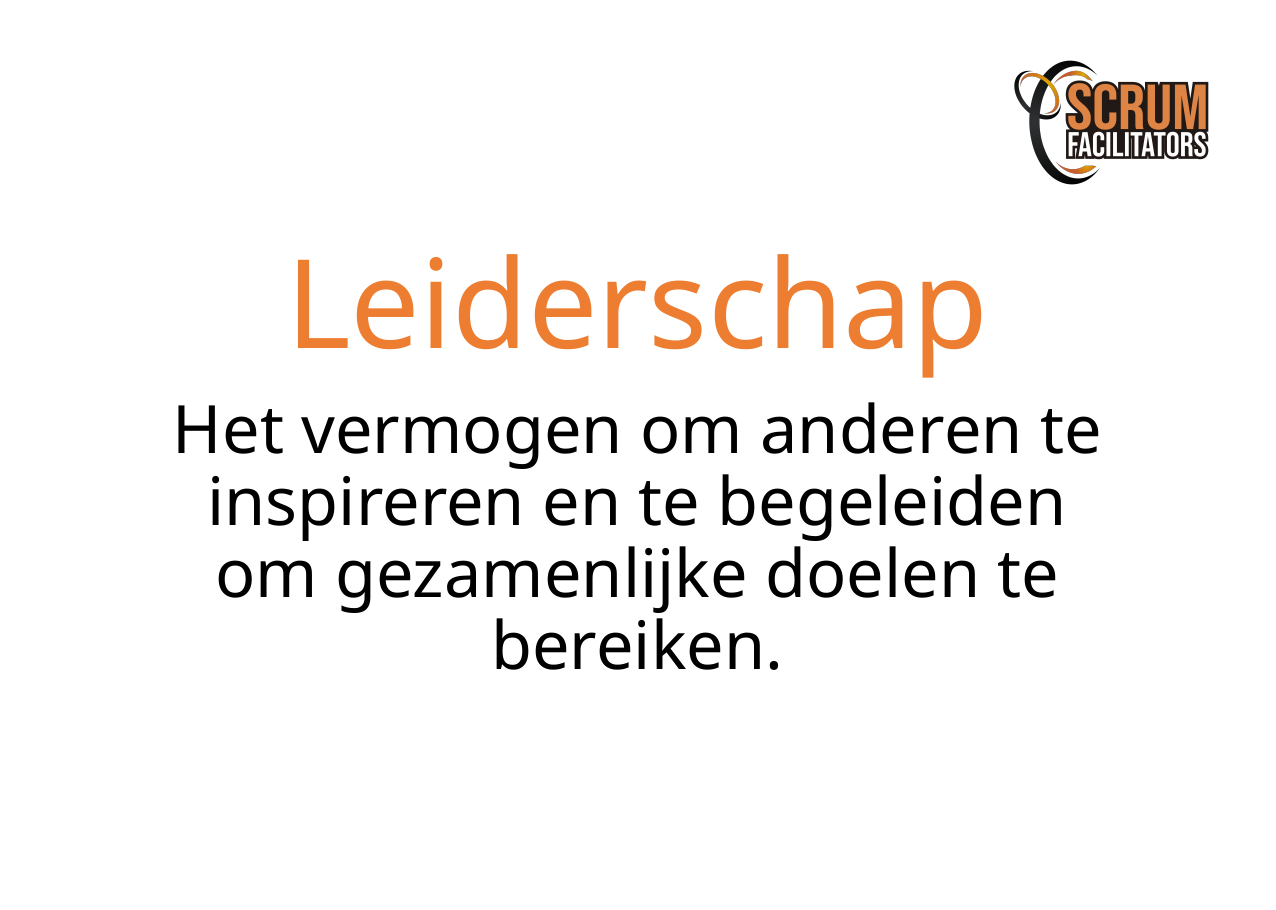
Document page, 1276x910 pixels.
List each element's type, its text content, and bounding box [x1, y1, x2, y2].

list Leiderschap Het vermogen om anderen te inspireren en te begeleiden om gezamenlijke doelen te bereiken. [132, 291, 1143, 618]
picture [1011, 57, 1211, 187]
